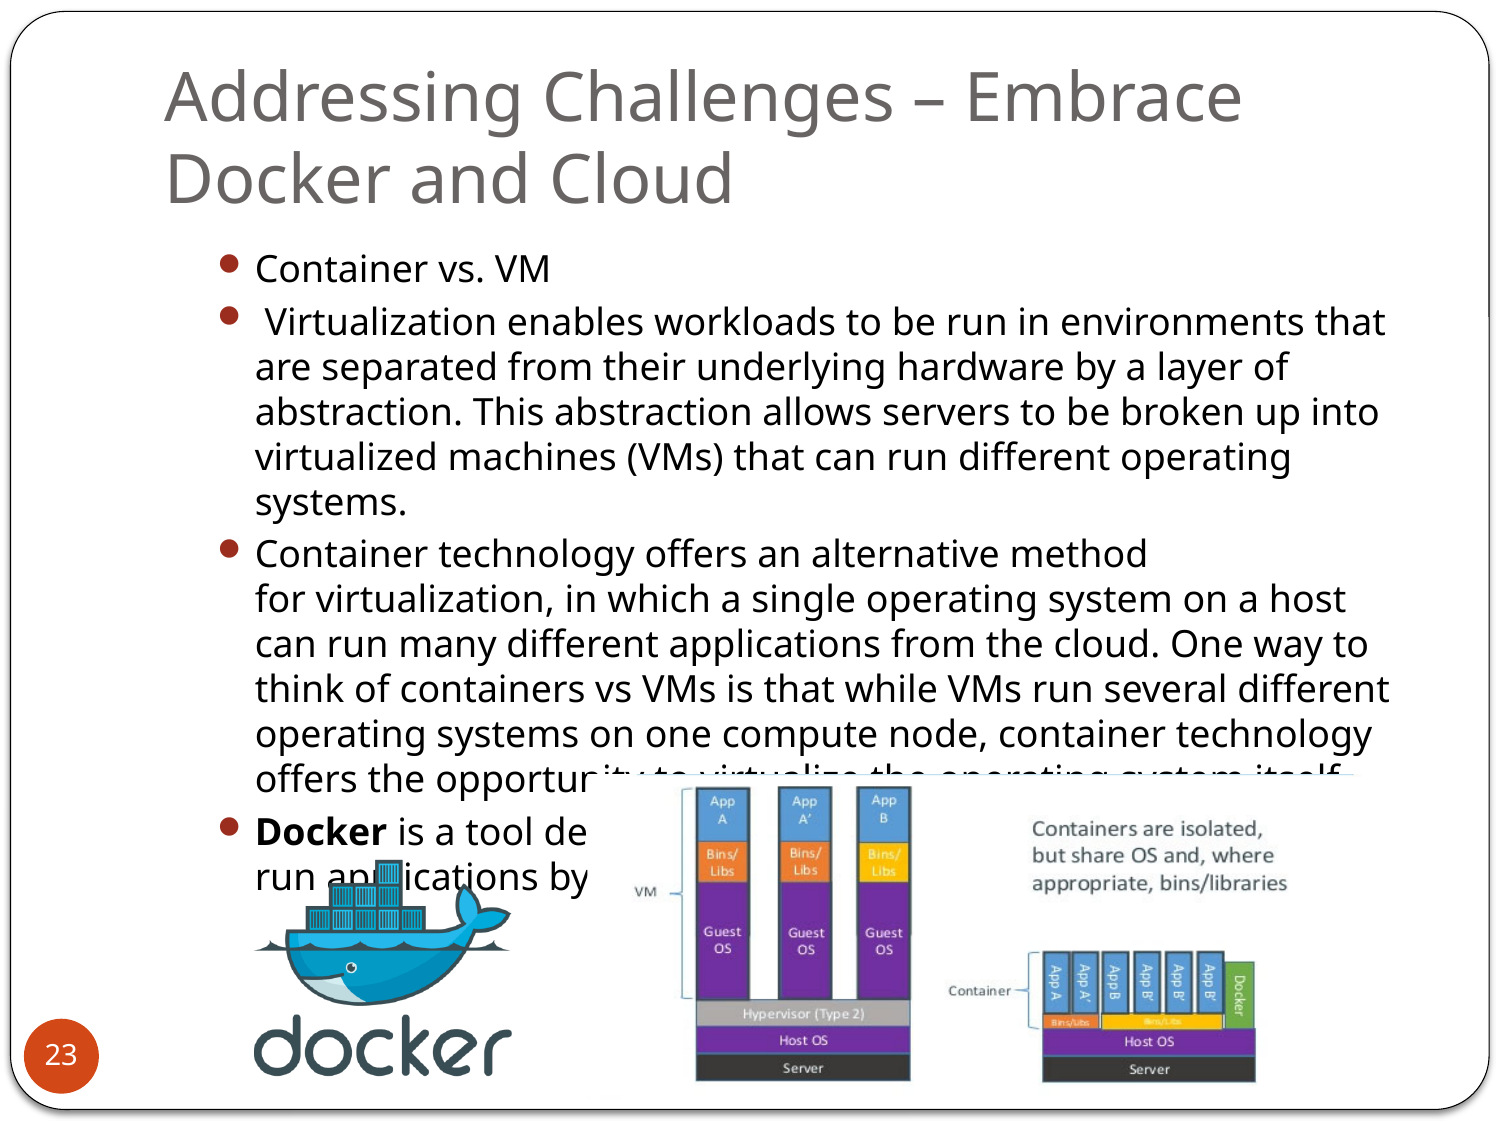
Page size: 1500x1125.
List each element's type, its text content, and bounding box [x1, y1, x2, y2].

slide_number 23 [23, 1018, 99, 1094]
picture [587, 774, 1418, 1101]
list Container vs. VM Virtualization enables workloads to be run in environments that are separated from their underlying hardware by a layer of abstraction. This abstraction allows servers to be broken up into virtualized machines (VMs) that can run different operating systems. Container technology offers an alternative method for virtualization, in which a single operating system on a host can run many different applications from the cloud. One way to think of containers vs VMs is that while VMs run several different operating systems on one compute node, container technology offers the opportunity to virtualize the operating system itself. Docker is a tool designed to make it easier to create, deploy, and run applications by using containers. [150, 237, 1425, 988]
picture [205, 812, 557, 1125]
title Addressing Challenges – Embrace Docker and Cloud [150, 45, 1425, 233]
